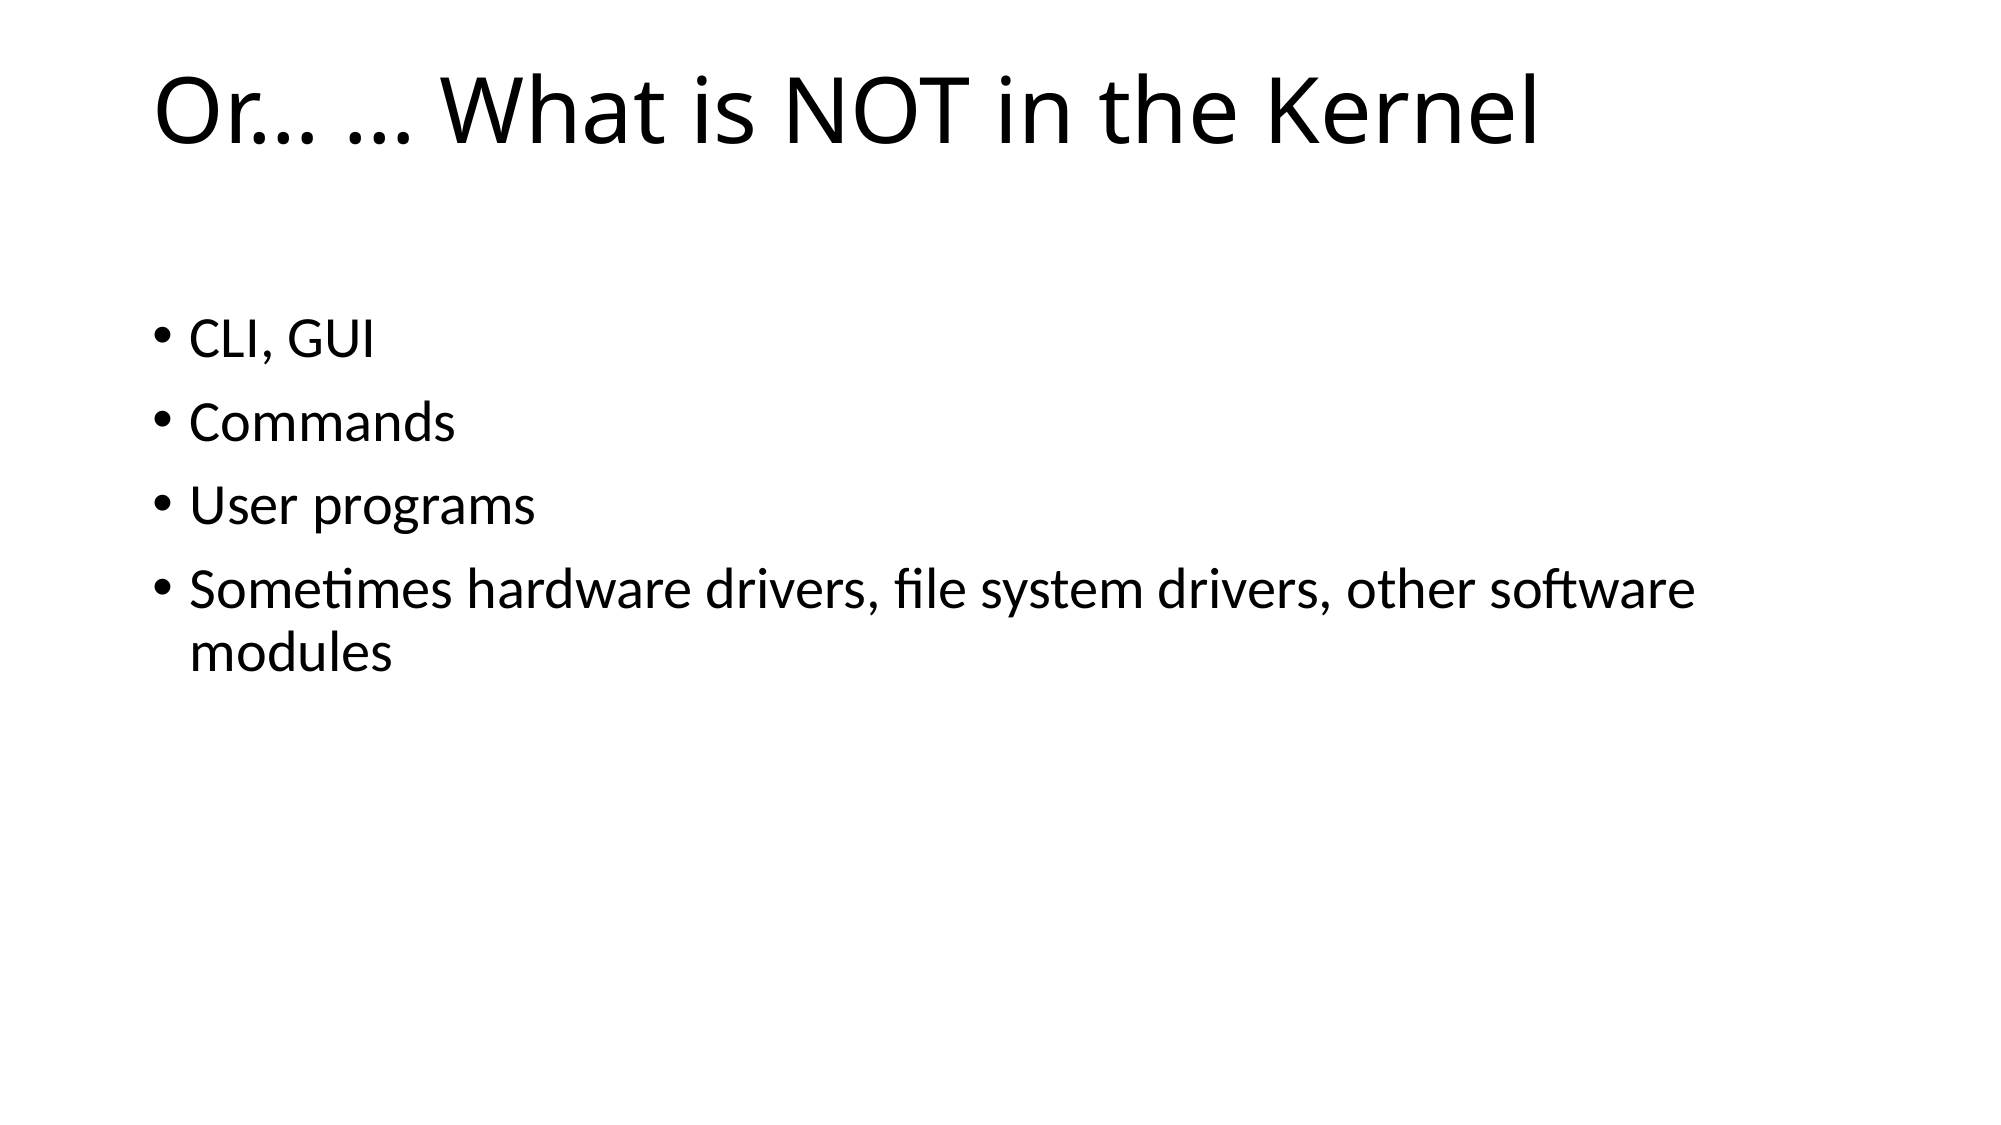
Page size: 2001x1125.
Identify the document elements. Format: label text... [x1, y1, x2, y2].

list CLI, GUI Commands User programs Sometimes hardware drivers, file system drivers, other software modules [137, 299, 1863, 1014]
title Or… … What is NOT in the Kernel [137, 59, 1863, 278]
